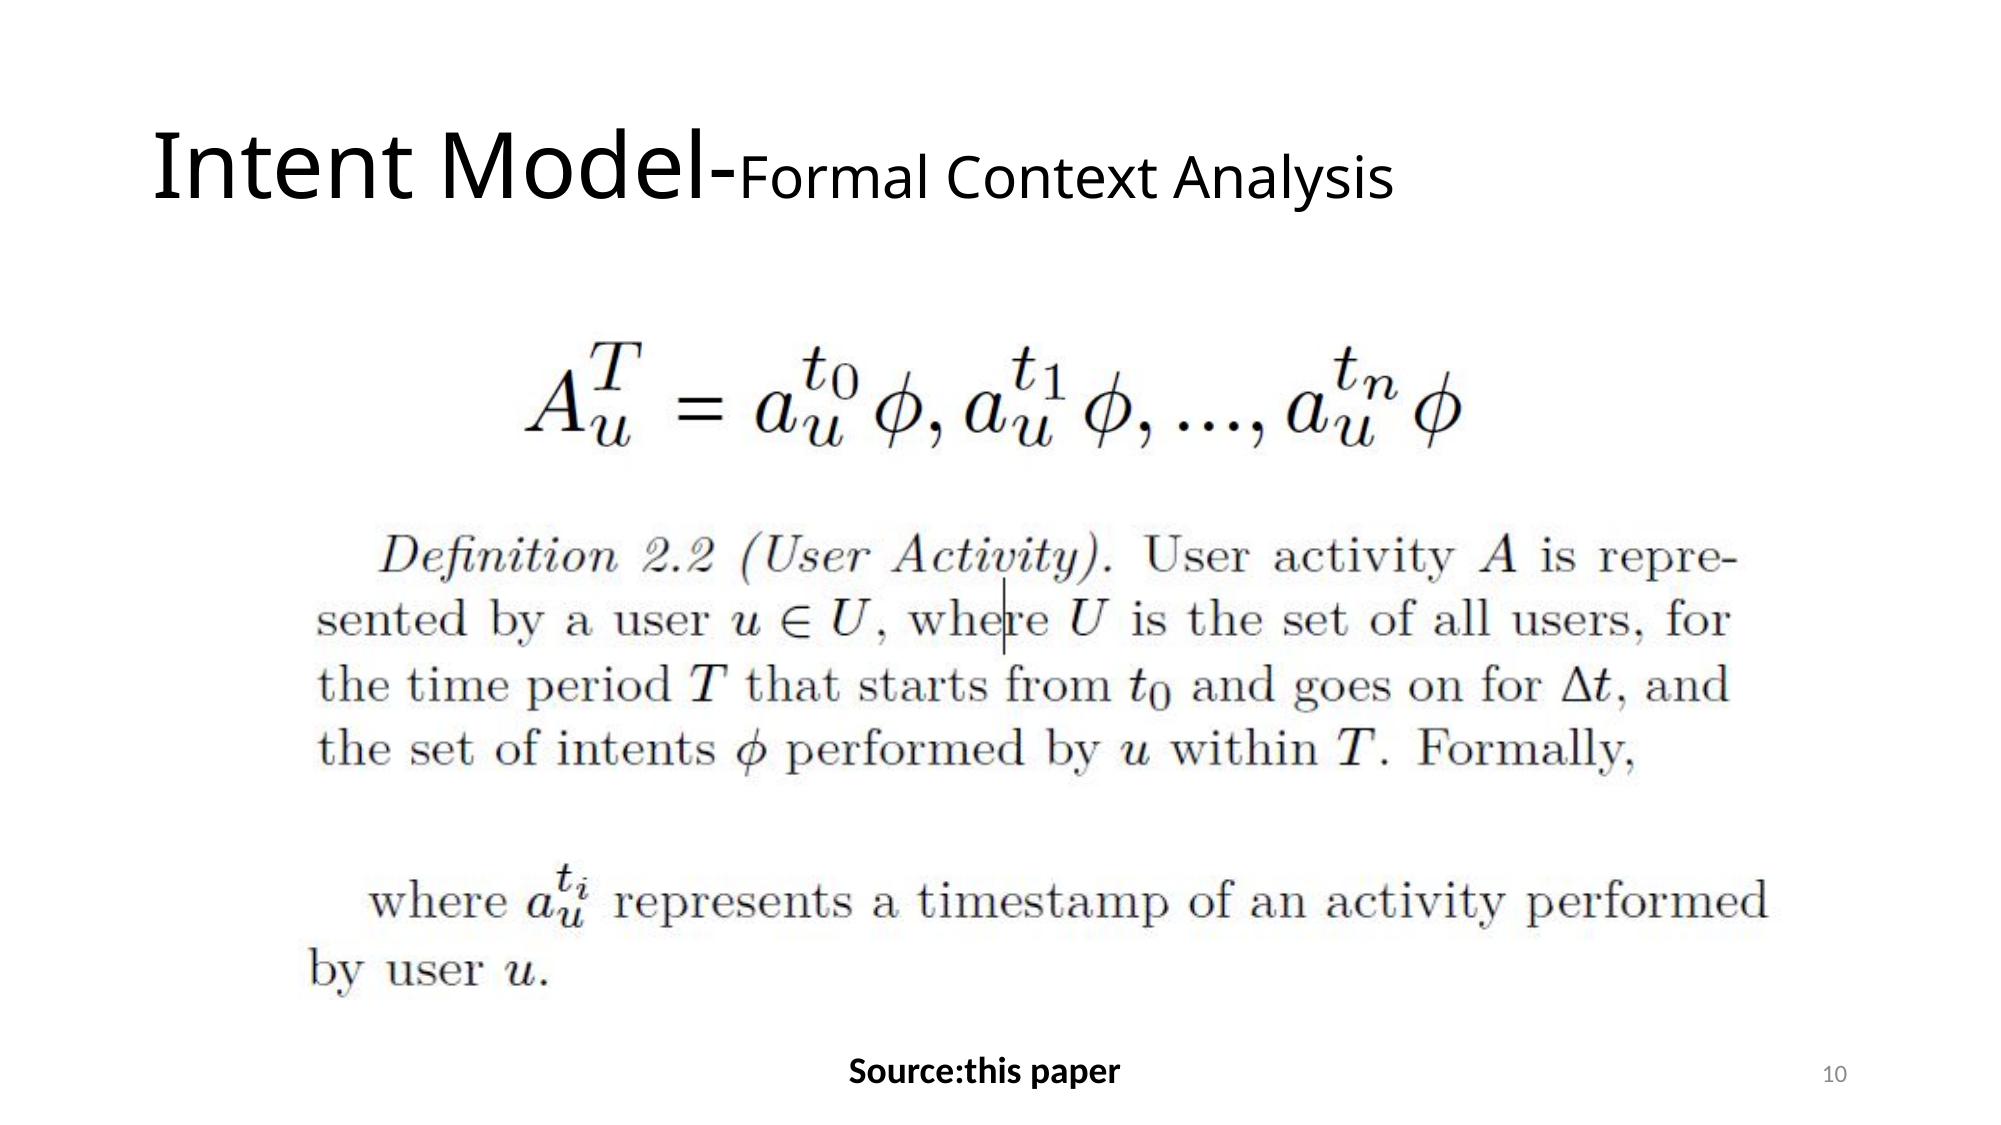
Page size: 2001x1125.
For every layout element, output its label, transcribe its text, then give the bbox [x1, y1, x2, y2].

footer [662, 1042, 1338, 1103]
title Intent Model-Formal Context Analysis [137, 59, 1863, 278]
picture [283, 293, 1757, 802]
picture [298, 844, 1787, 1000]
text_box Source:this paper [754, 1039, 1216, 1099]
slide_number 10 [1412, 1042, 1863, 1103]
